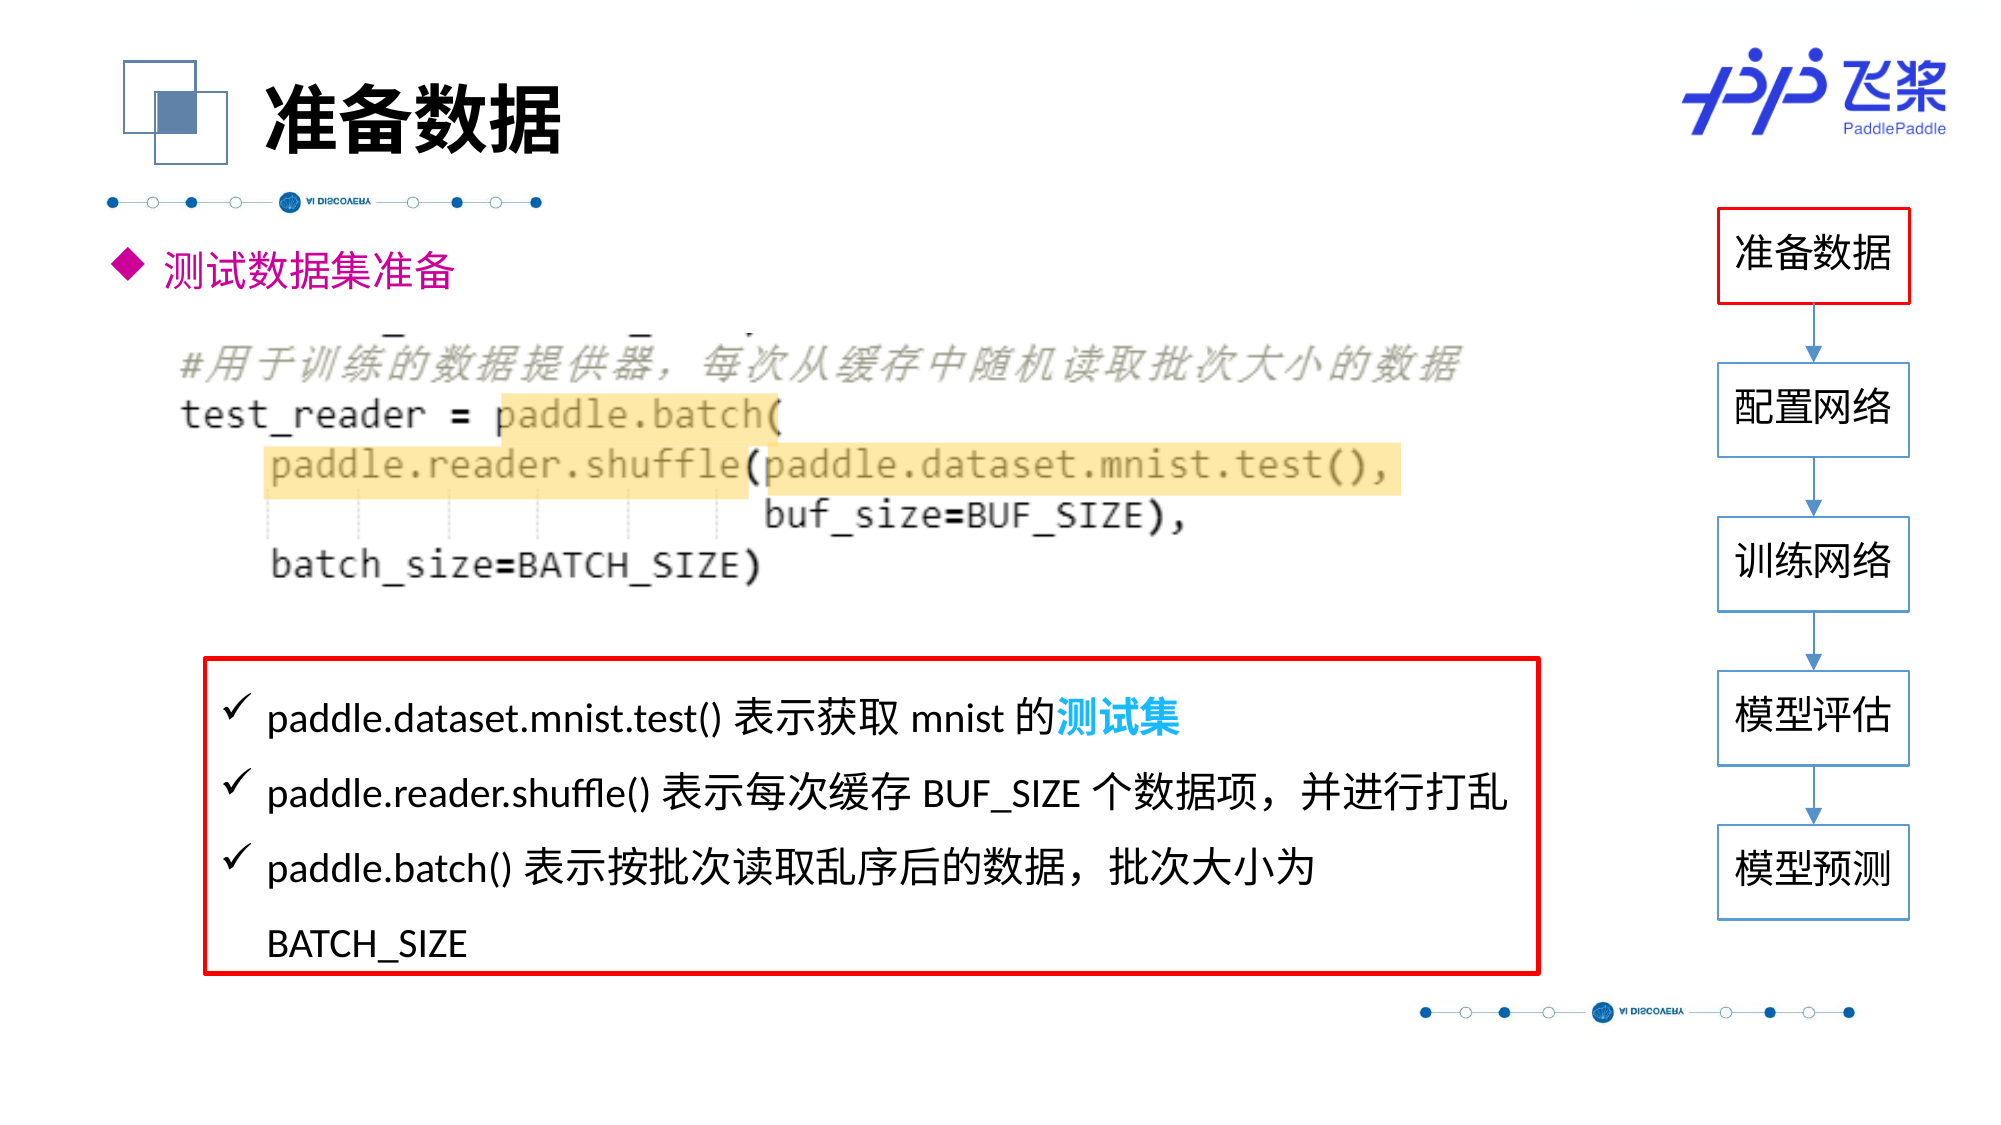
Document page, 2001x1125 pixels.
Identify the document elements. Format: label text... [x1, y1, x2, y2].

picture [172, 333, 1528, 628]
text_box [263, 393, 1401, 500]
text_box paddle.dataset.mnist.test()表示获取mnist的测试集 paddle.reader.shuffle()表示每次缓存BUF_SIZE个数据项，并进行打乱 paddle.batch()表示按批次读取乱序后的数据，批次大小为BATCH_SIZE [204, 658, 1539, 974]
picture [1408, 990, 1863, 1039]
picture [1712, 204, 1913, 921]
text_box 准备数据 [248, 65, 872, 171]
picture [1635, 0, 1988, 173]
text_box 测试数据集准备 [92, 211, 1342, 302]
picture [95, 180, 550, 211]
